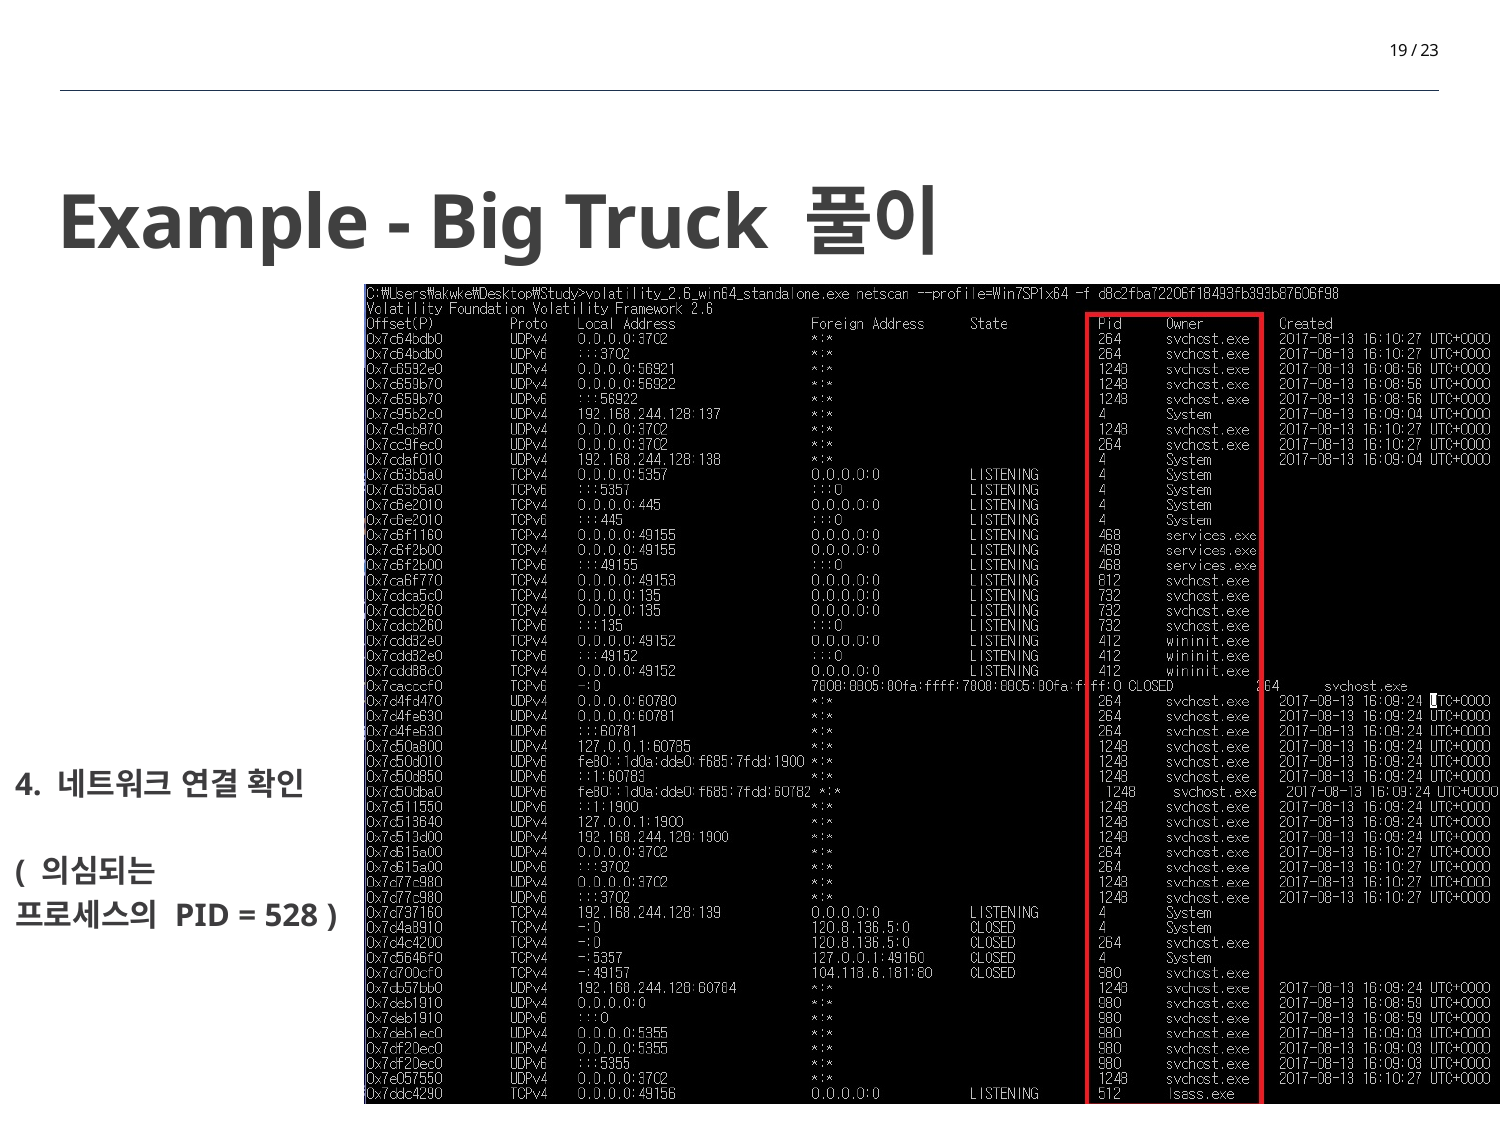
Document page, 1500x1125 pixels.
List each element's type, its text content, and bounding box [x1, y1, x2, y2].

picture [363, 283, 1500, 1104]
text_box 19 / 23 [1193, 32, 1454, 70]
text_box 4. 네트워크 연결 확인 ( 의심되는 프로세스의 PID = 528 ) [0, 720, 358, 957]
title Example - Big Truck 풀이 [42, 102, 1438, 268]
